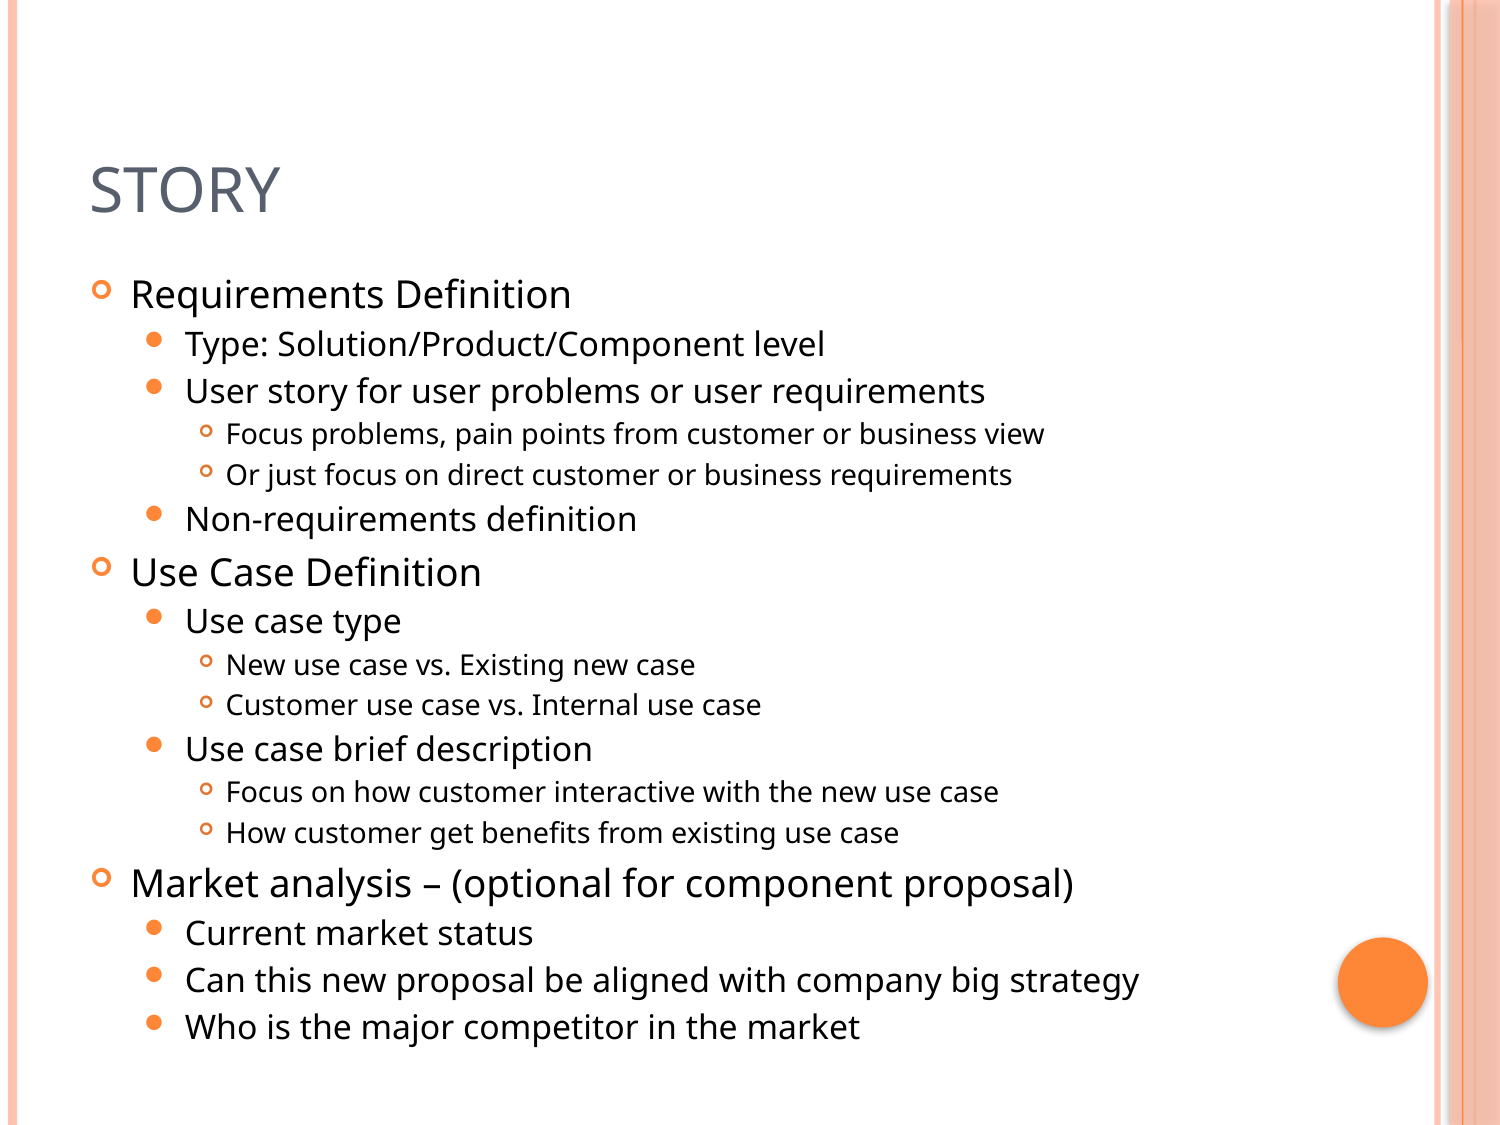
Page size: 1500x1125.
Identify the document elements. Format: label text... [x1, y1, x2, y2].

list Requirements Definition Type: Solution/Product/Component level User story for user problems or user requirements Focus problems, pain points from customer or business view Or just focus on direct customer or business requirements Non-requirements definition Use Case Definition Use case type New use case vs. Existing new case Customer use case vs. Internal use case Use case brief description Focus on how customer interactive with the new use case How customer get benefits from existing use case Market analysis – (optional for component proposal) Current market status Can this new proposal be aligned with company big strategy Who is the major competitor in the market [75, 262, 1300, 1062]
title Story [75, 45, 1300, 233]
